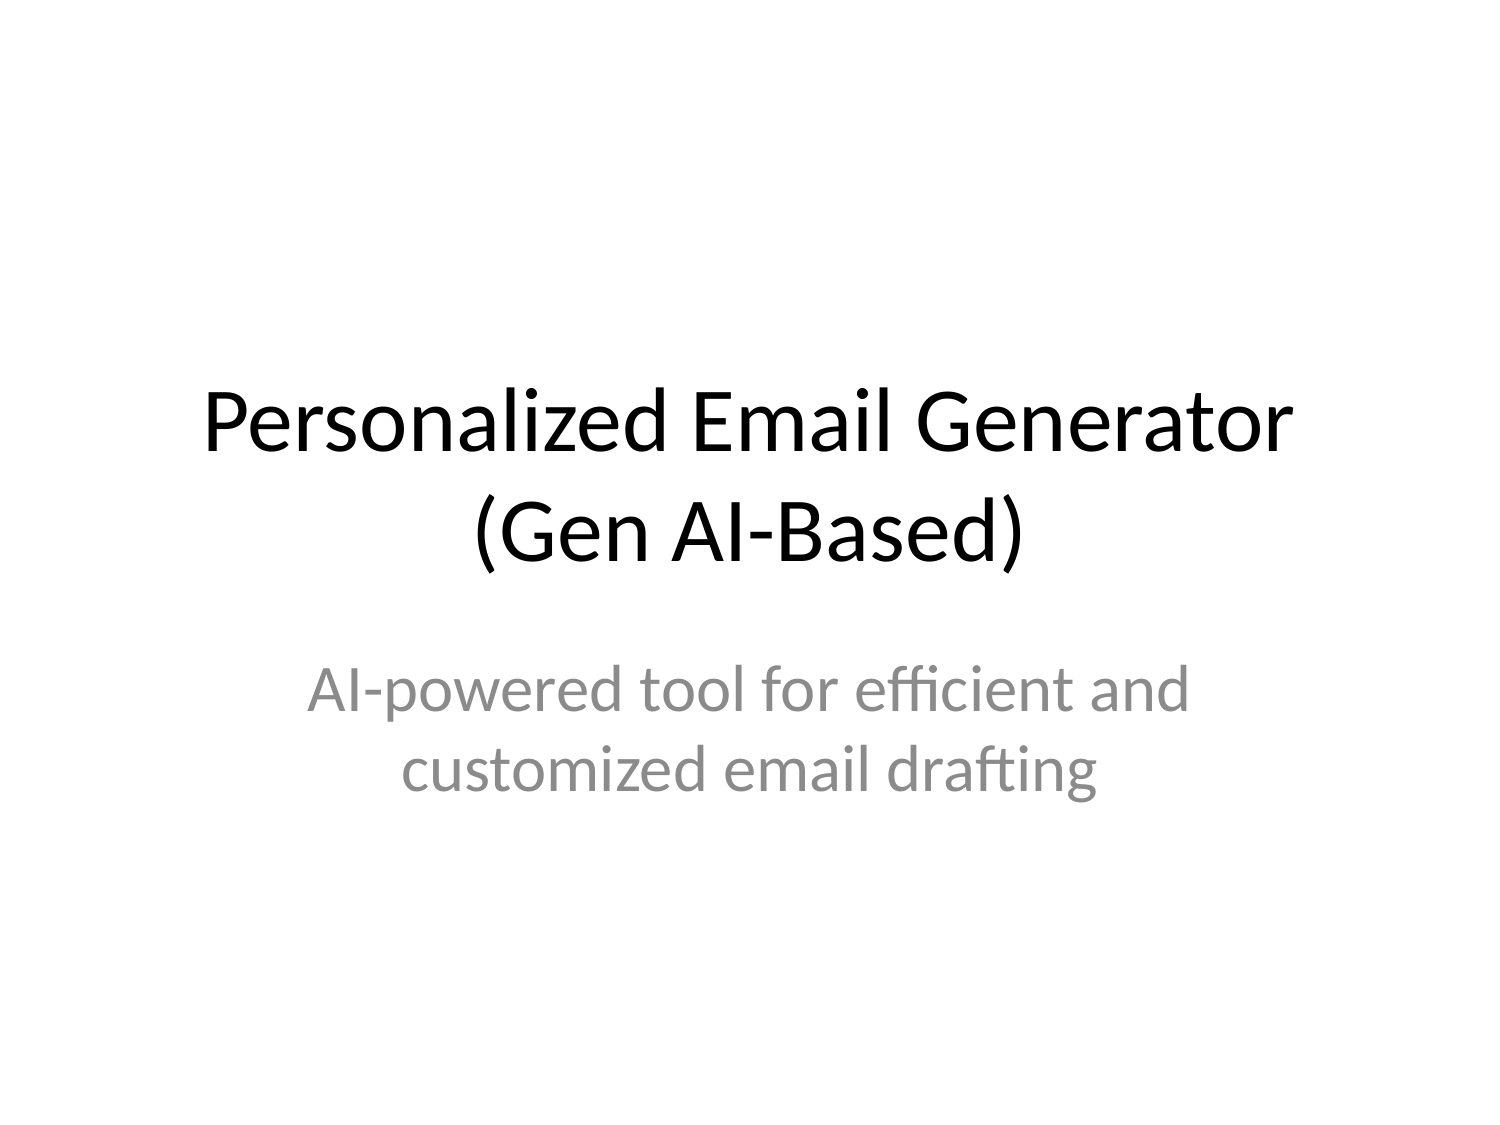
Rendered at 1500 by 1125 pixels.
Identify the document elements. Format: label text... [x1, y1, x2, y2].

title Personalized Email Generator (Gen AI-Based) [112, 349, 1388, 591]
subtitle AI-powered tool for efficient and customized email drafting [225, 637, 1275, 925]
